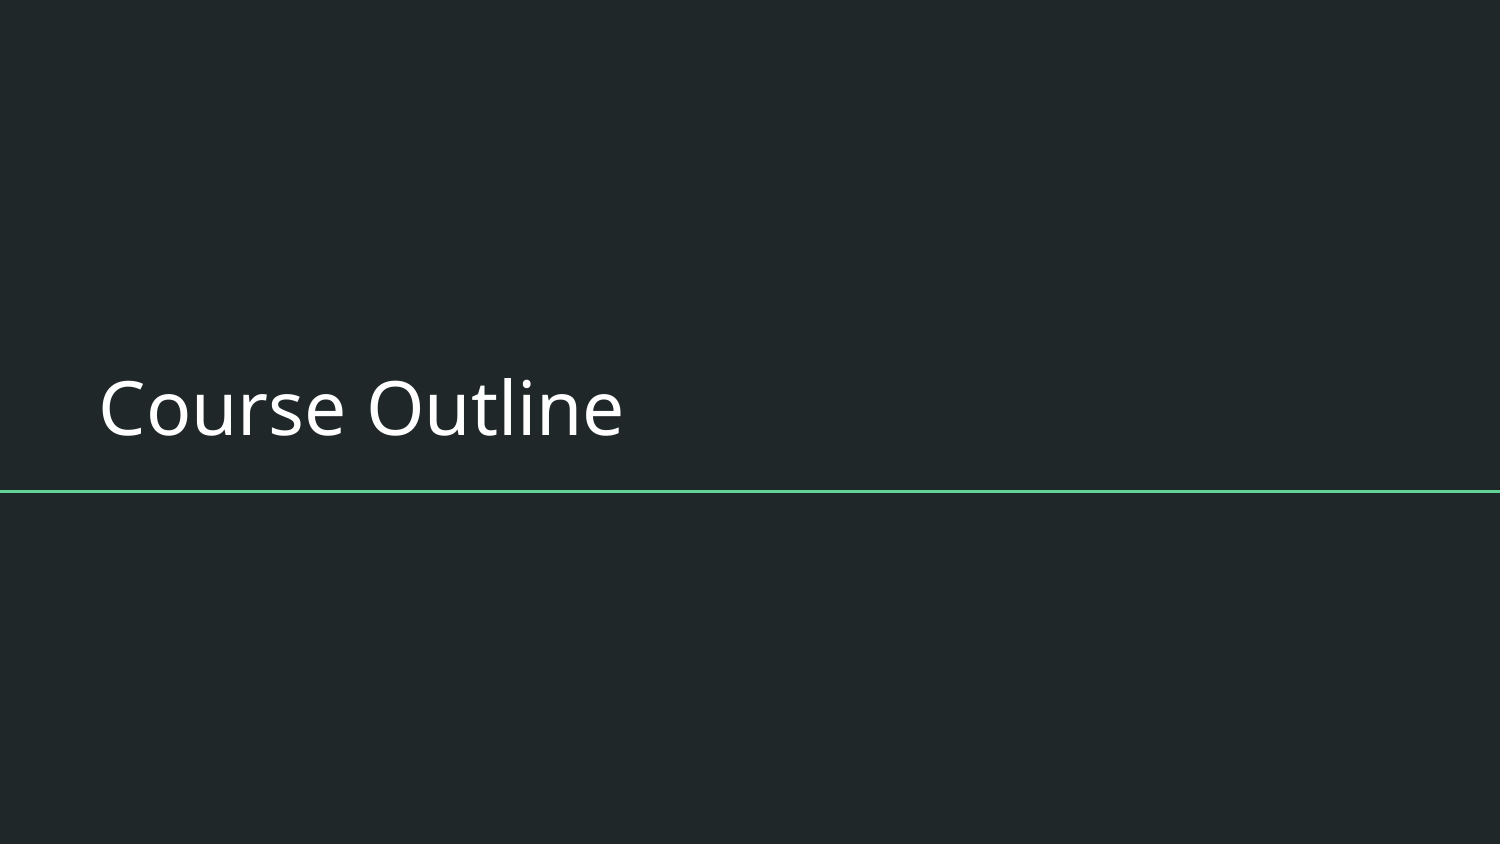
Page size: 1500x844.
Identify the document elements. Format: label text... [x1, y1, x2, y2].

title Course Outline [83, 337, 1417, 466]
